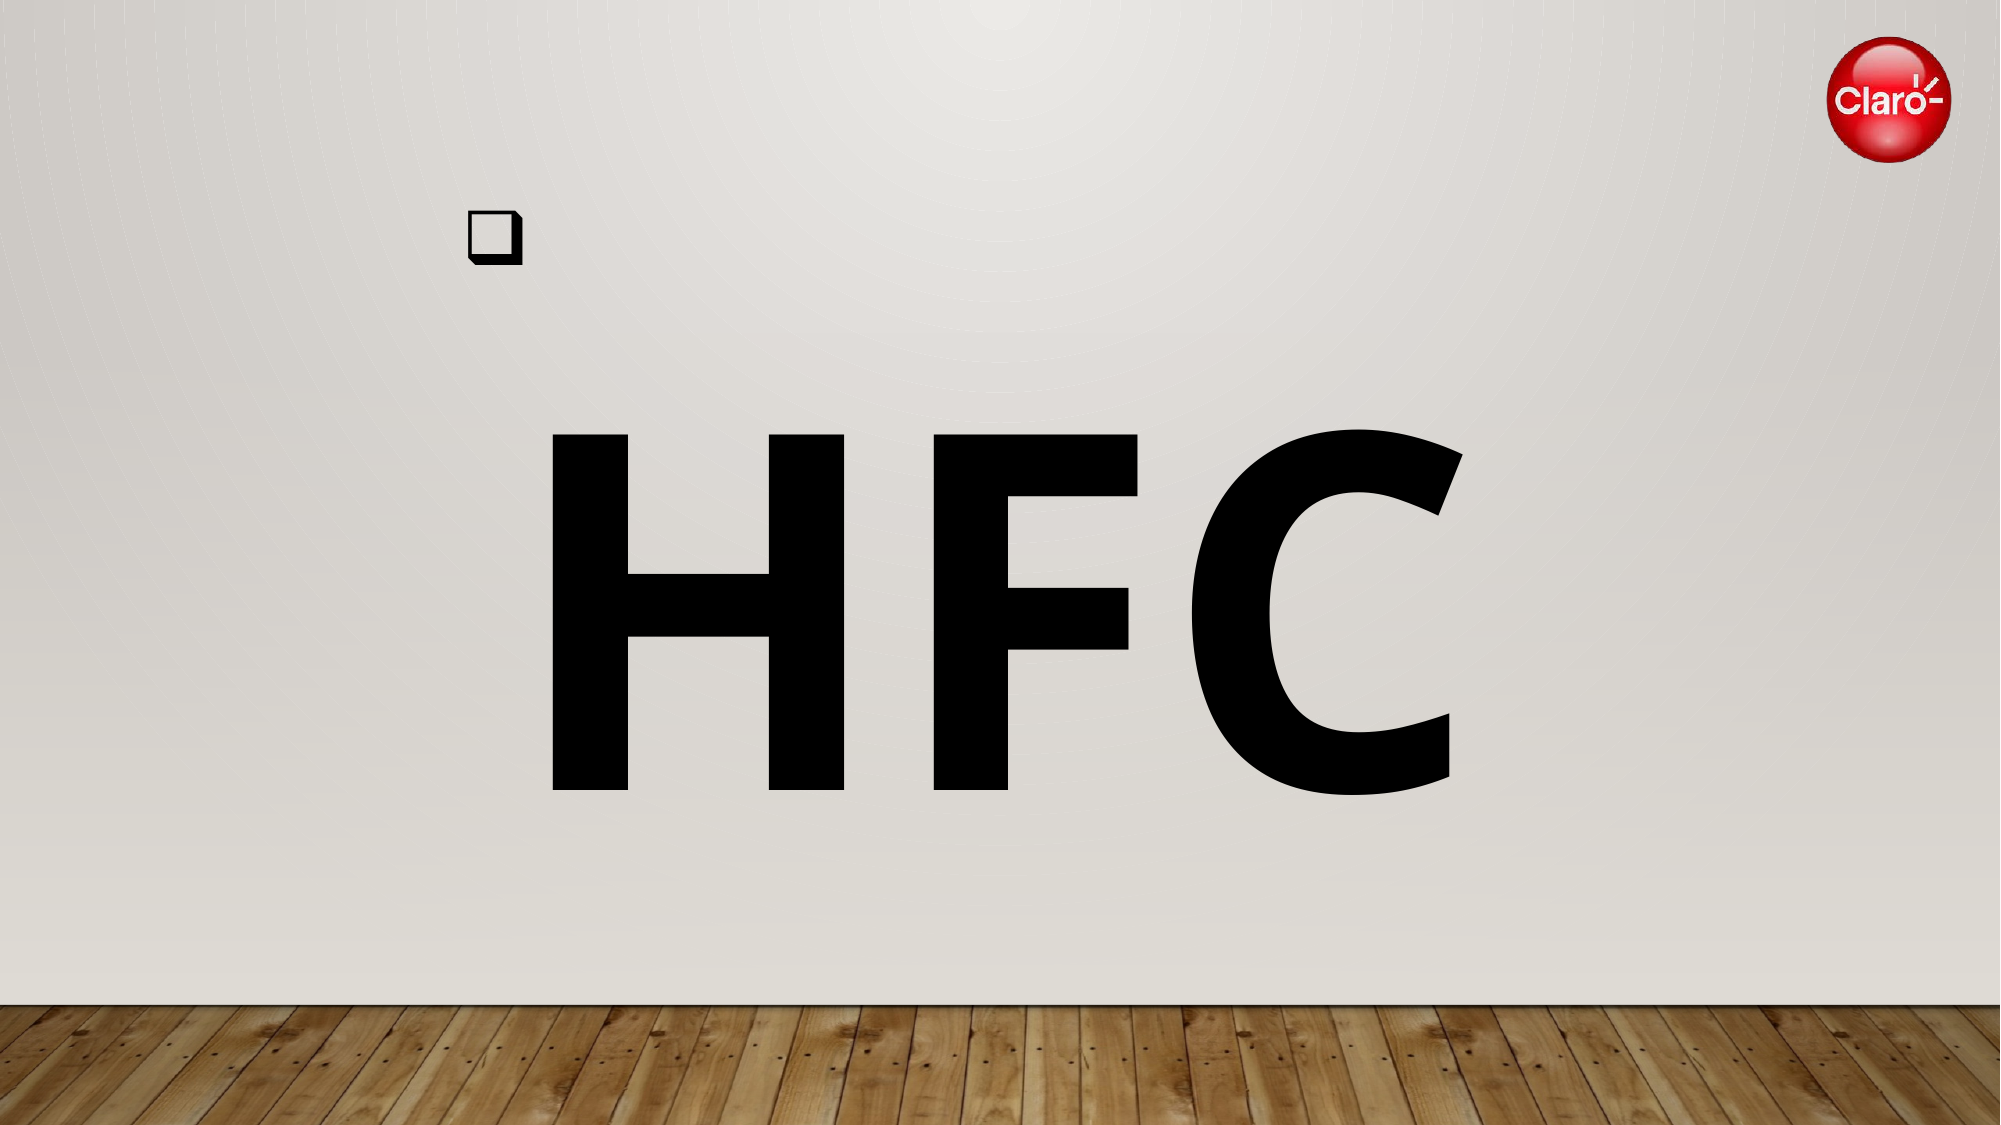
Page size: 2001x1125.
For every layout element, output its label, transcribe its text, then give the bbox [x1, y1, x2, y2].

picture [0, 1005, 2000, 1125]
picture [1774, 30, 2000, 169]
text_box HFC [447, 195, 1553, 898]
